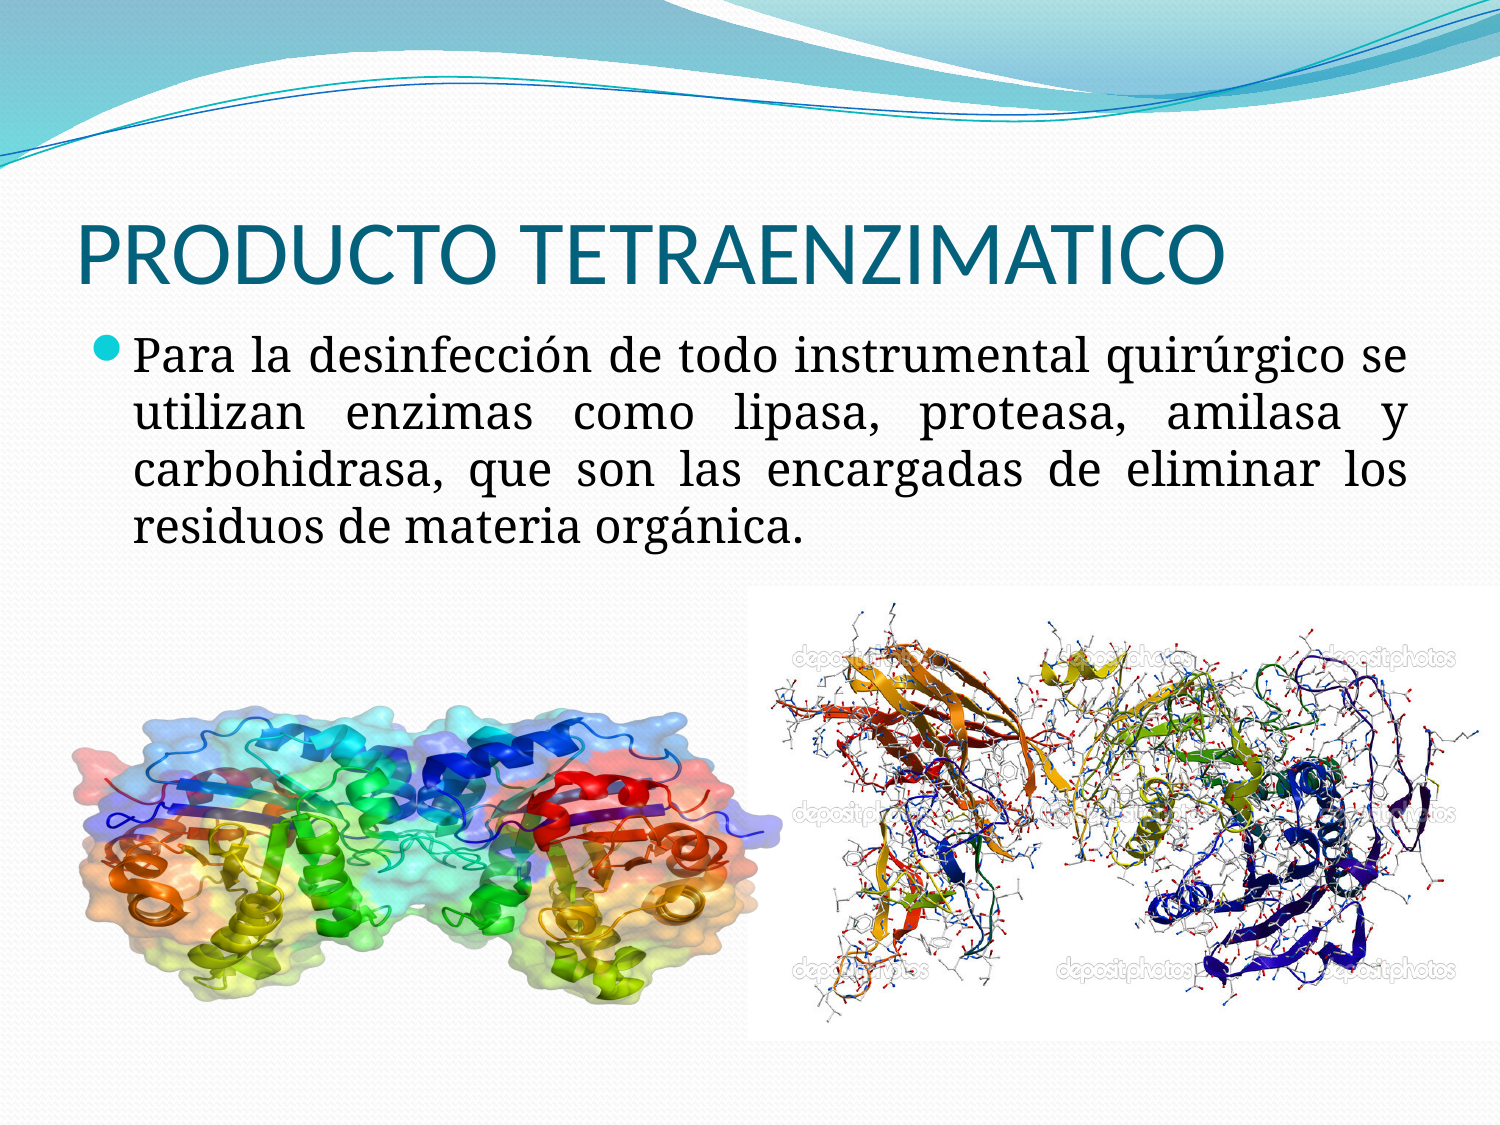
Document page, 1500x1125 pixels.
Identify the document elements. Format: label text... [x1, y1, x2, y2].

title PRODUCTO TETRAENZIMATICO [75, 115, 1425, 303]
list Para la desinfección de todo instrumental quirúrgico se utilizan enzimas como lipasa, proteasa, amilasa y carbohidrasa, que son las encargadas de eliminar los residuos de materia orgánica. [75, 317, 1425, 563]
picture [71, 585, 1500, 1041]
